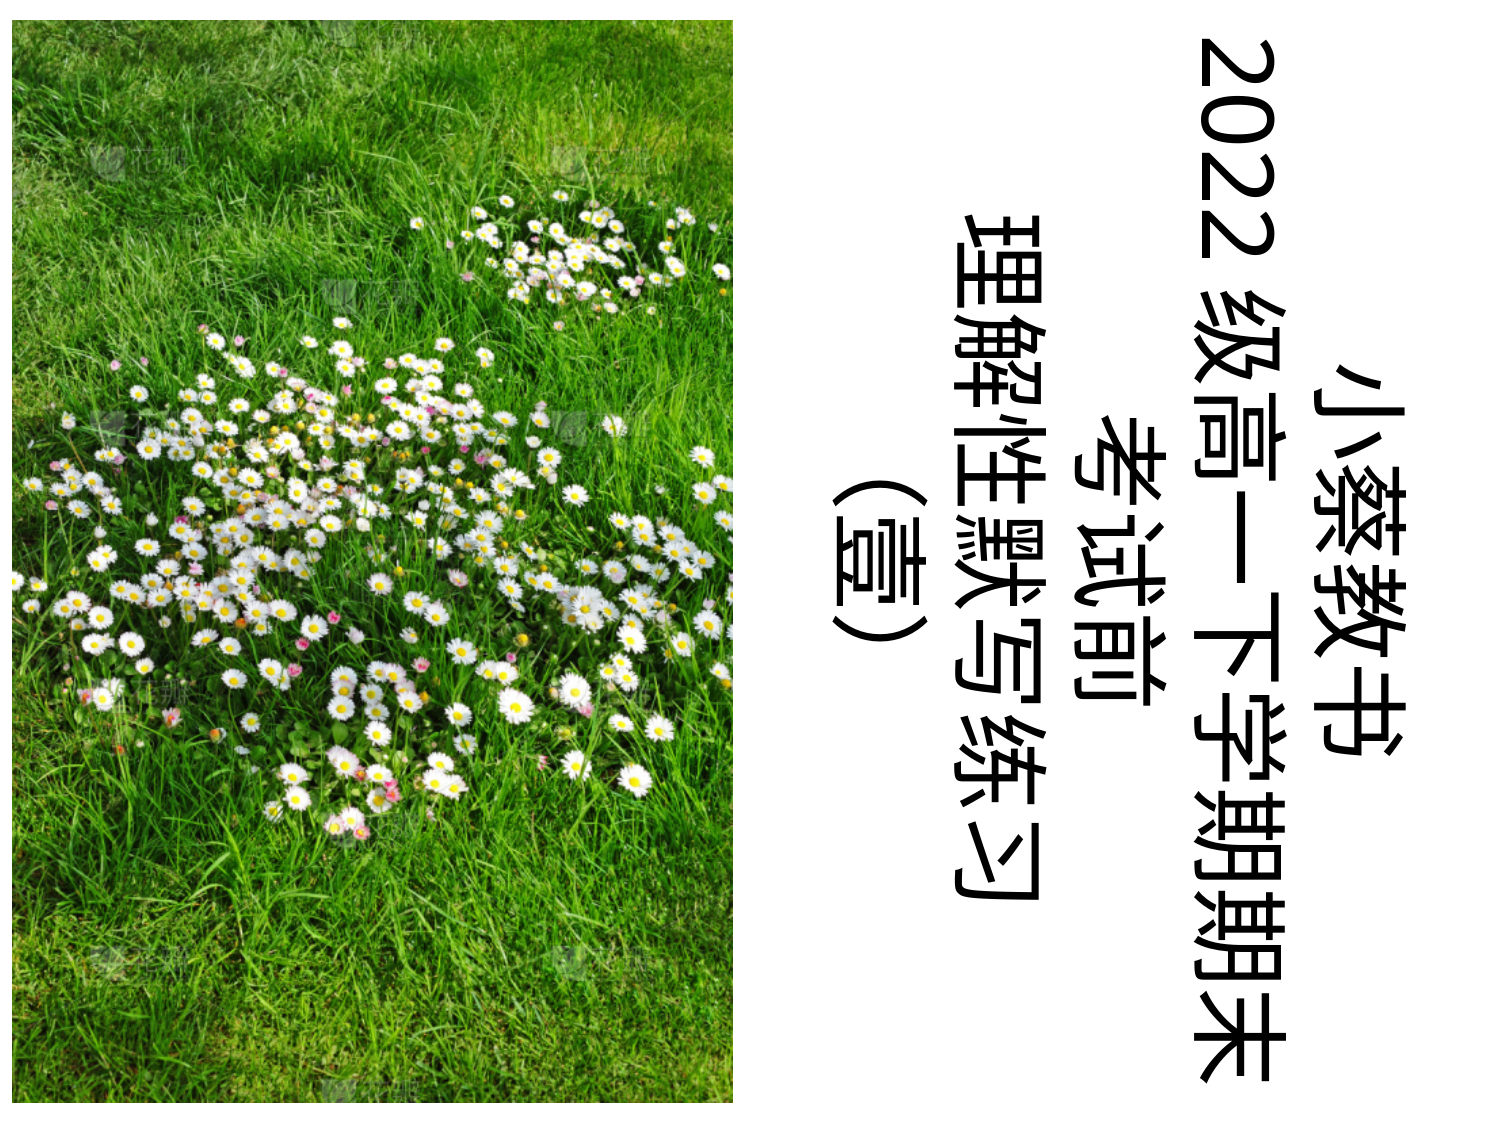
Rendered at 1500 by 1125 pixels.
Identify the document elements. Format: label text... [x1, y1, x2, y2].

text_box 小蔡教书 2022级高一下学期期末 考试前 理解性默写练习 （壹） [793, 0, 1430, 1123]
picture [12, 20, 733, 1103]
